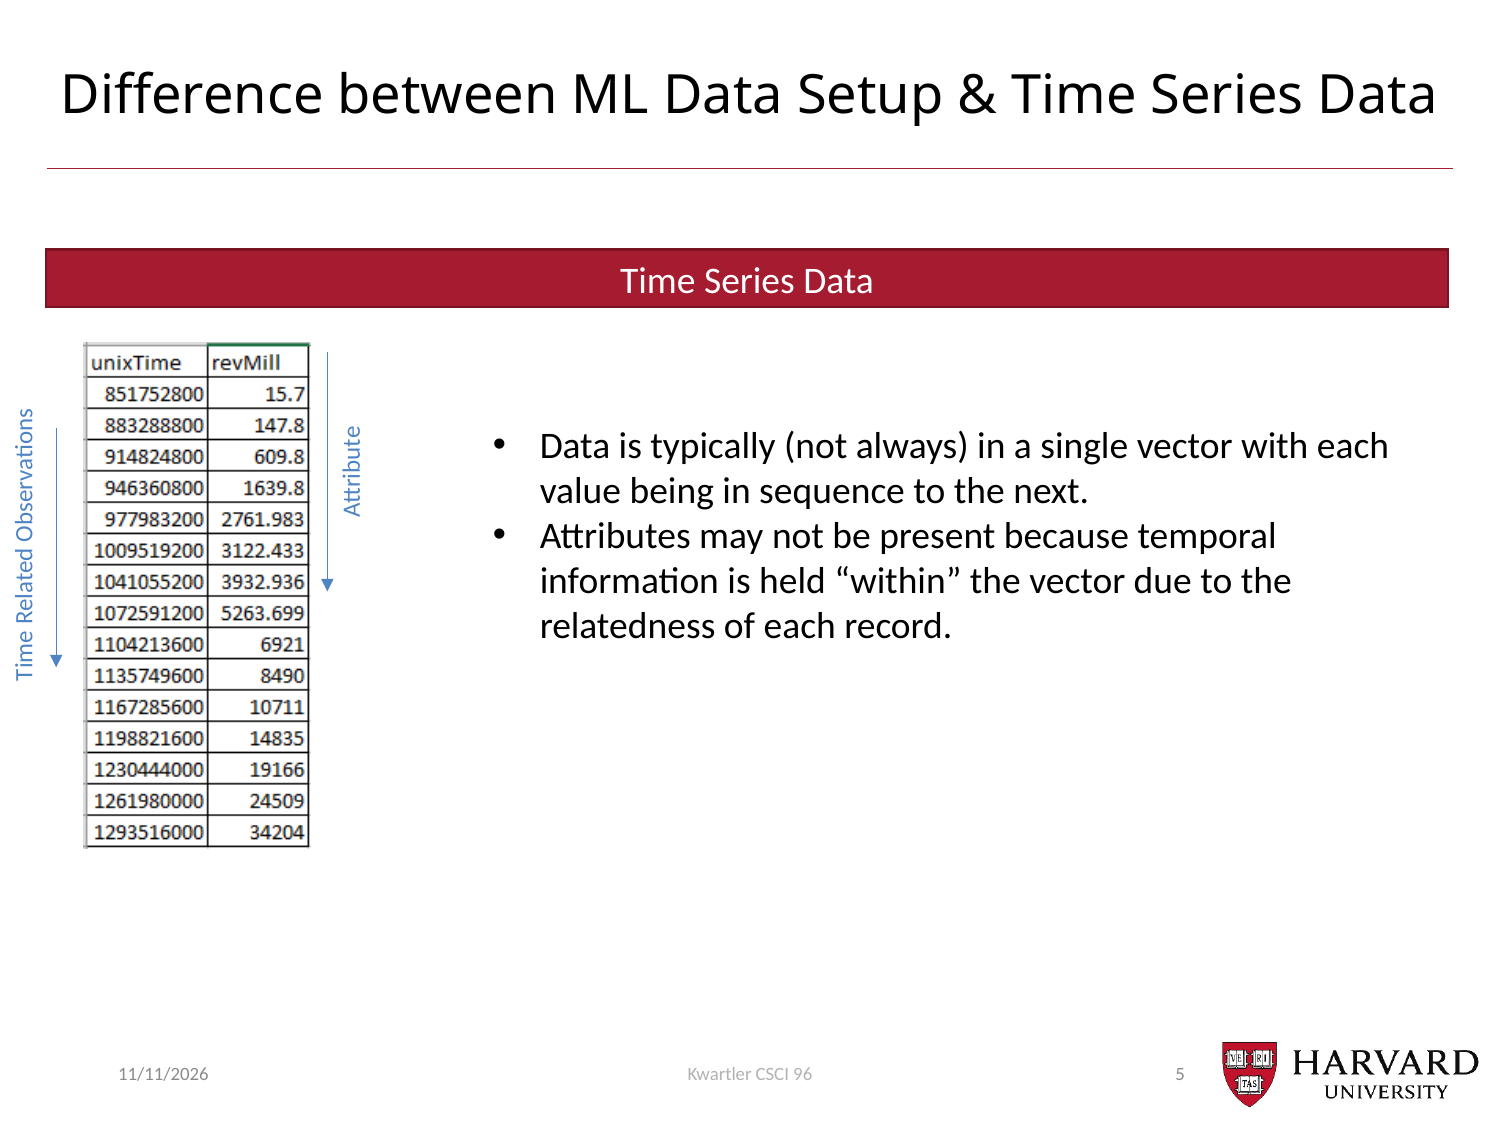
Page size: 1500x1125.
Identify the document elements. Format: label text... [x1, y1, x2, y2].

footer Kwartler CSCI 96 [496, 1042, 1004, 1103]
text_box Attribute [328, 411, 372, 533]
text_box Data is typically (not always) in a single vector with each value being in sequence to the next. Attributes may not be present because temporal information is held “within” the vector due to the relatedness of each record. [478, 413, 1435, 654]
title Difference between ML Data Setup & Time Series Data [46, 59, 1460, 157]
slide_number 5 [1059, 1042, 1200, 1103]
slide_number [103, 1042, 441, 1103]
picture [83, 342, 311, 849]
picture [1200, 1024, 1500, 1125]
text_box Time Related Observations [0, 393, 45, 696]
text_box Time Series Data [45, 248, 1449, 308]
